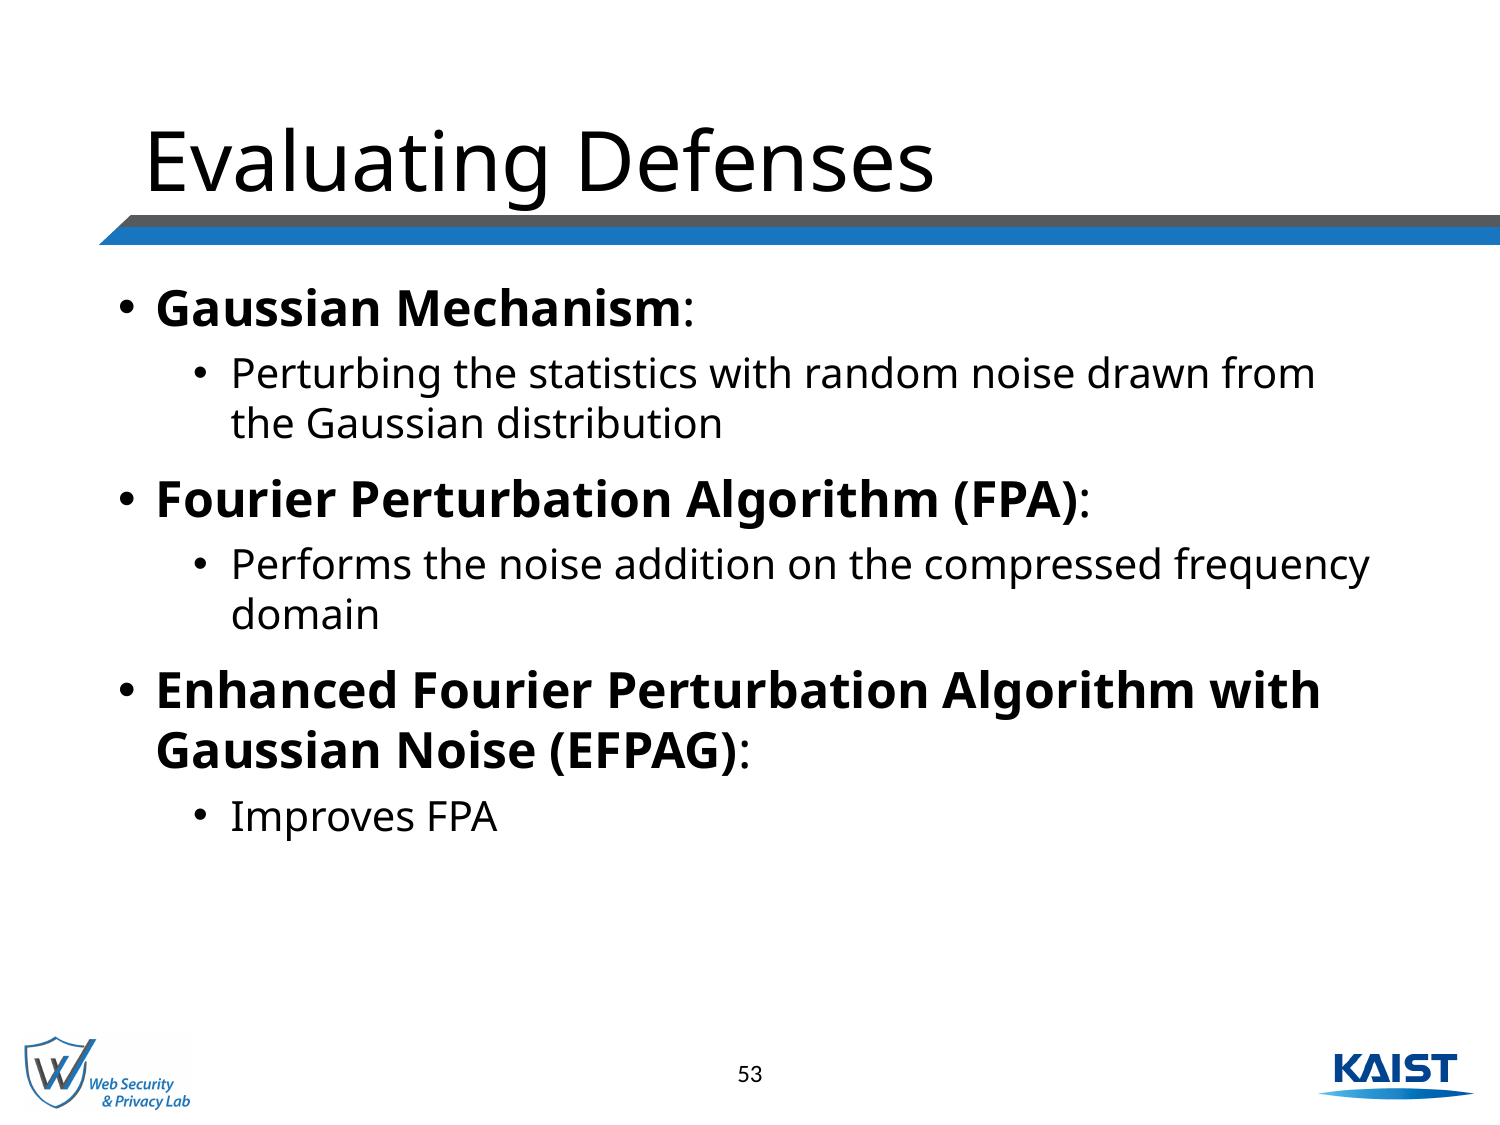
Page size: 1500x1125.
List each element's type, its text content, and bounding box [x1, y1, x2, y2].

picture [1303, 1050, 1489, 1103]
picture [19, 1029, 196, 1116]
slide_number 53 [581, 1042, 919, 1103]
list Gaussian Mechanism: Perturbing the statistics with random noise drawn from the Gaussian distribution Fourier Perturbation Algorithm (FPA): Performs the noise addition on the compressed frequency domain Enhanced Fourier Perturbation Algorithm with Gaussian Noise (EFPAG): Improves FPA [103, 268, 1397, 983]
title Evaluating Defenses [129, 70, 1423, 217]
